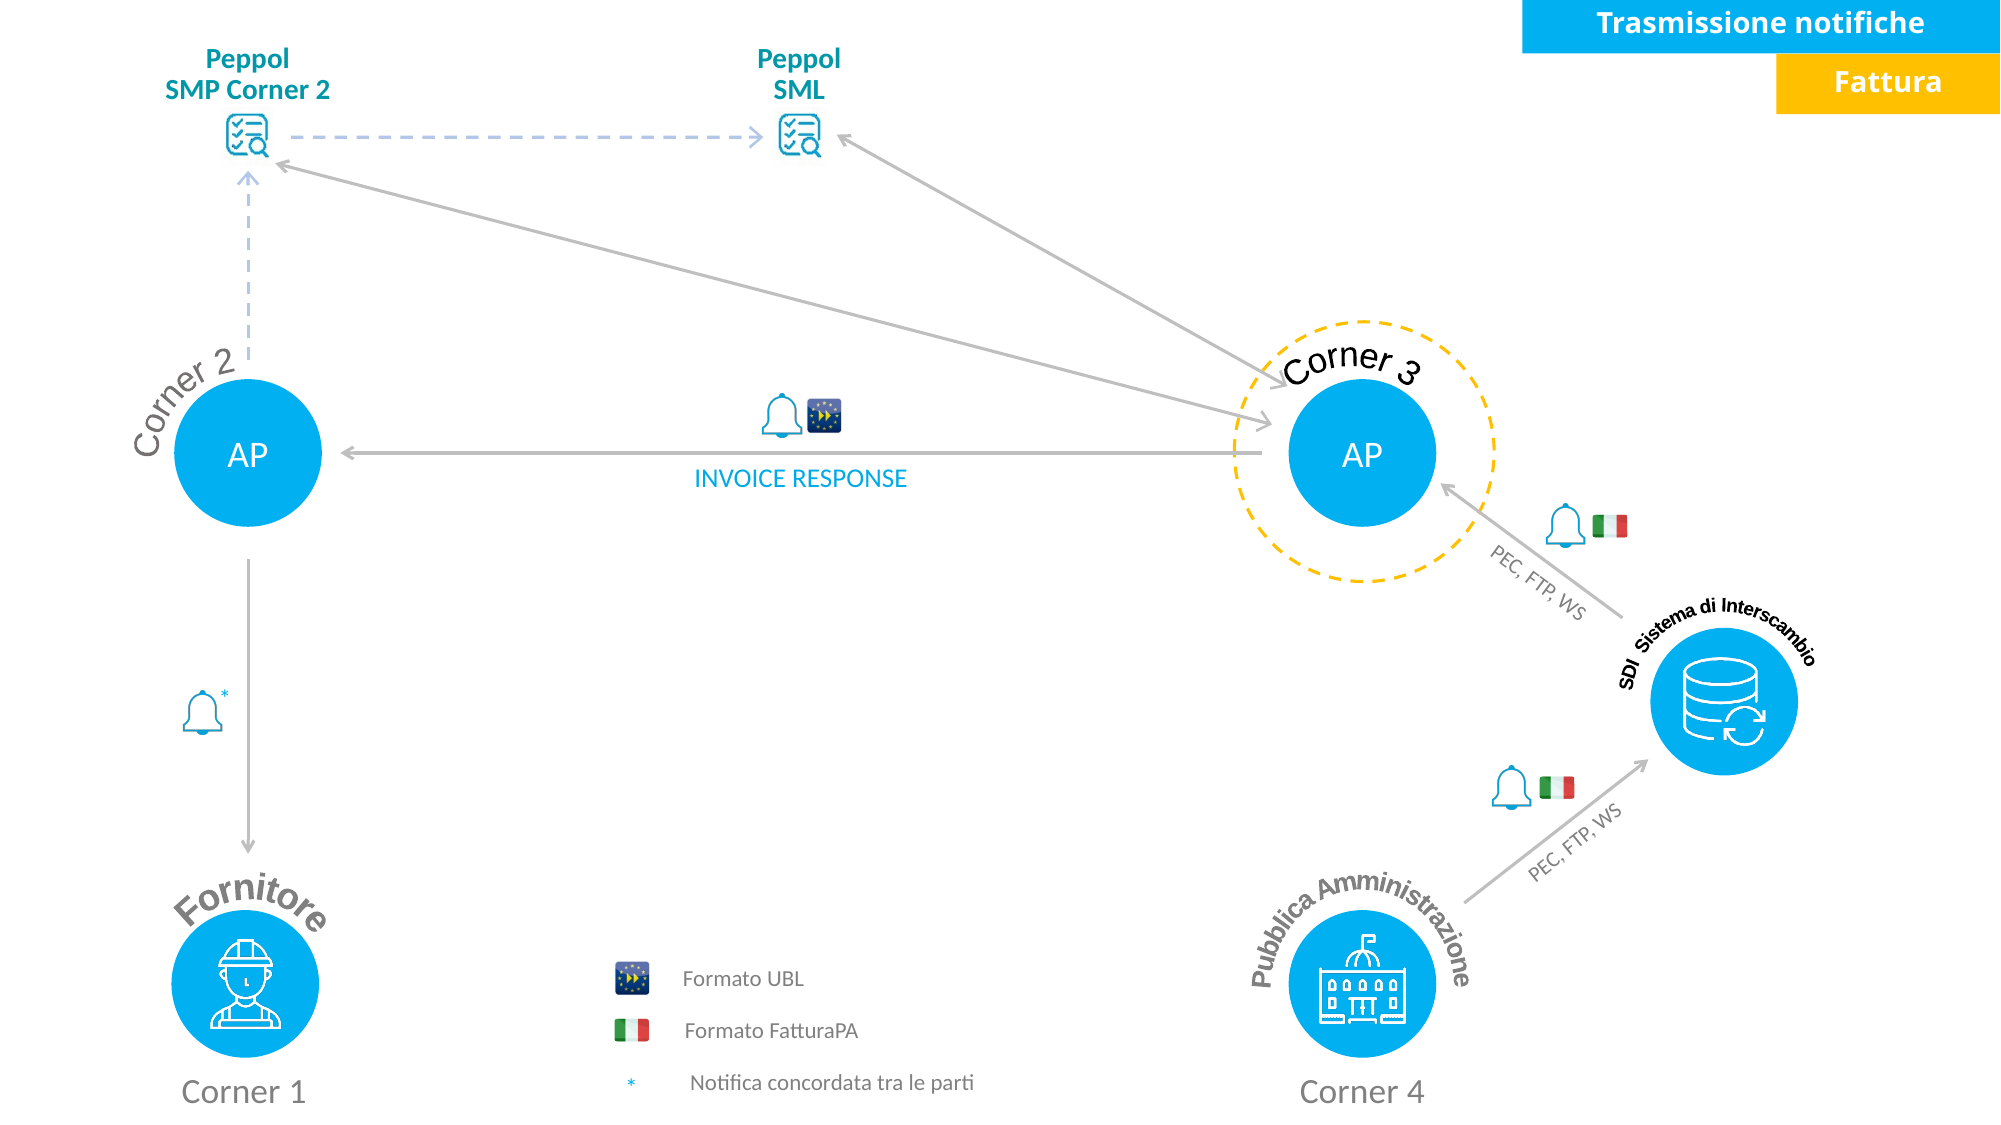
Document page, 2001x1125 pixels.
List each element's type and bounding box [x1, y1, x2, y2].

text_box [1522, 0, 2000, 115]
text_box [97, 35, 1820, 1121]
